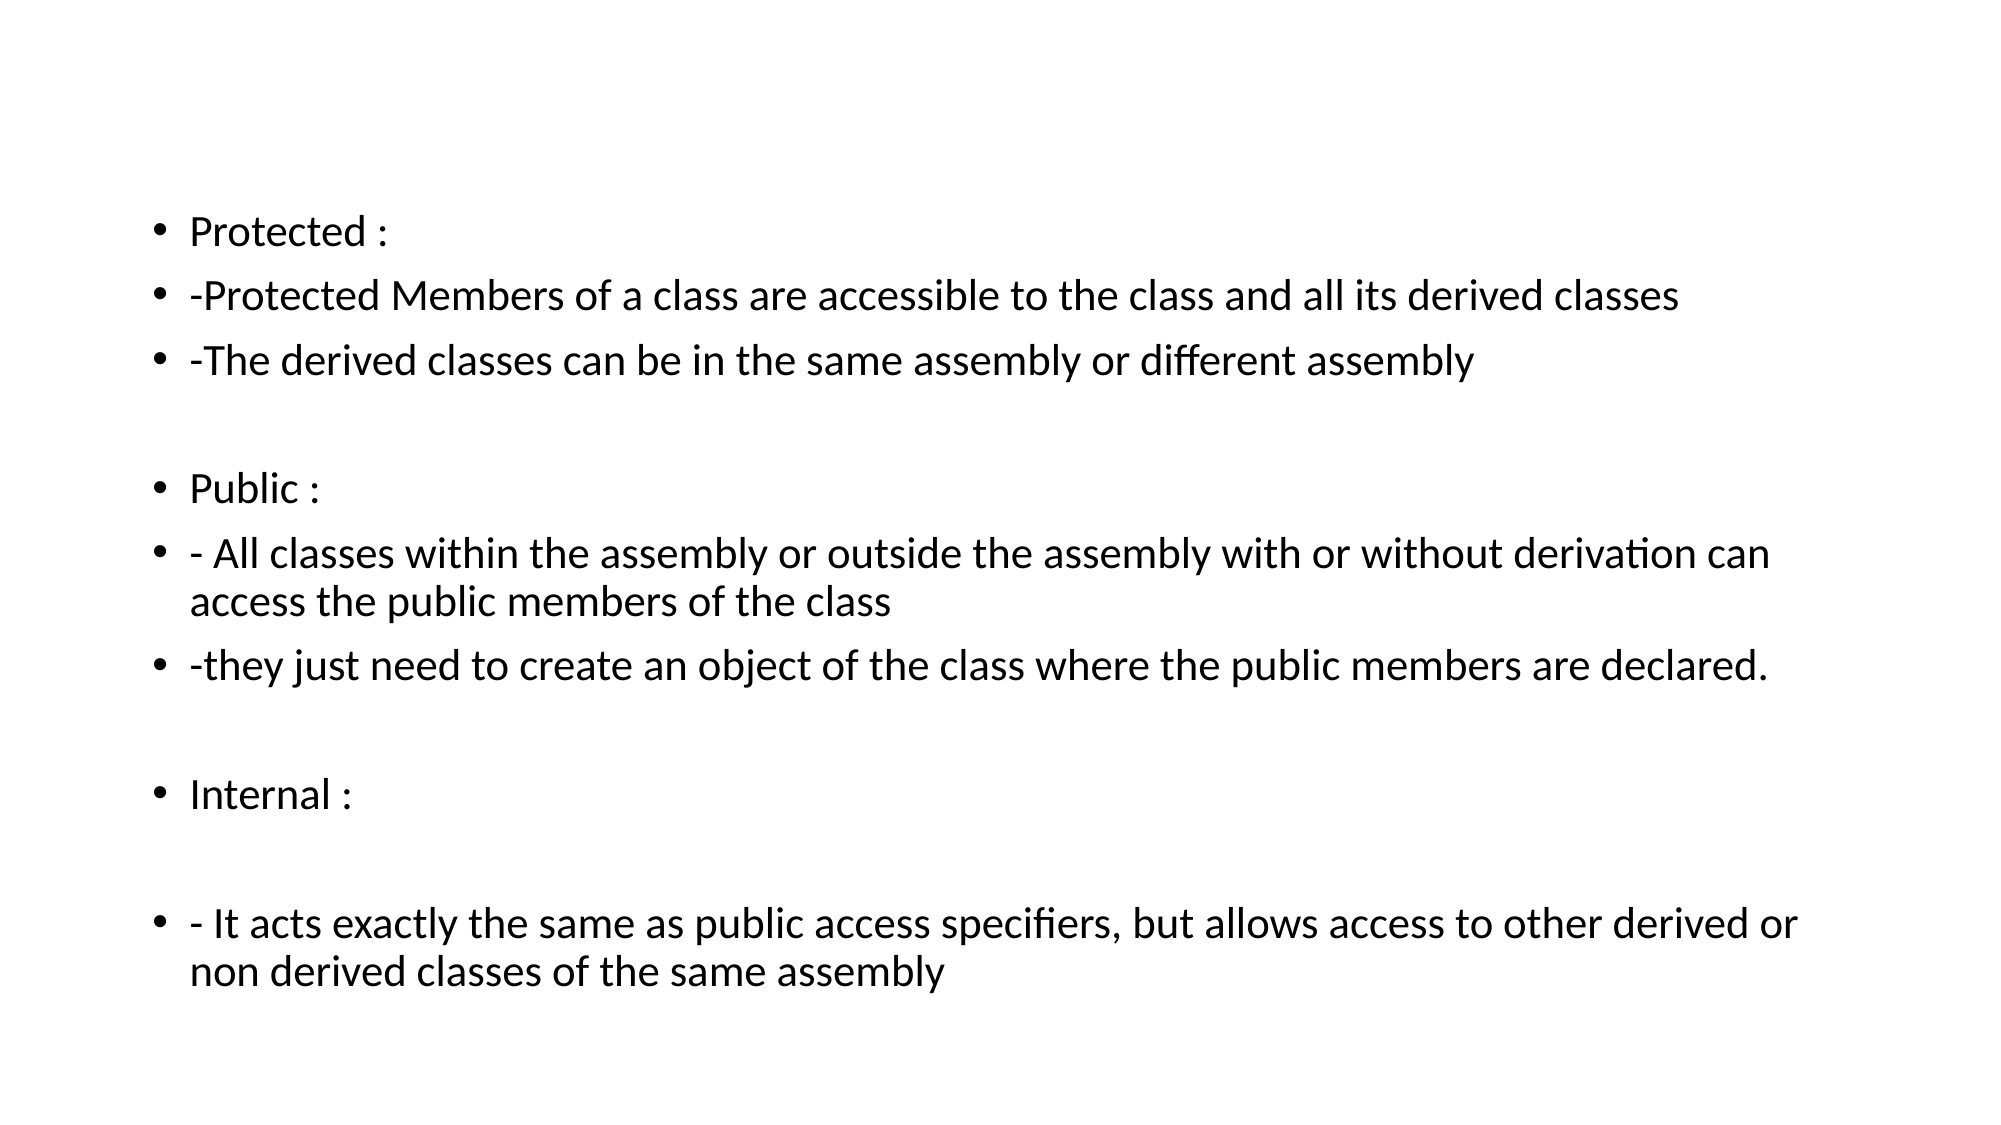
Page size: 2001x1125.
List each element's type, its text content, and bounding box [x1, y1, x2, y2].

list Protected : -Protected Members of a class are accessible to the class and all its derived classes -The derived classes can be in the same assembly or different assembly Public : - All classes within the assembly or outside the assembly with or without derivation can access the public members of the class -they just need to create an object of the class where the public members are declared. Internal : - It acts exactly the same as public access specifiers, but allows access to other derived or non derived classes of the same assembly [137, 200, 1863, 1014]
